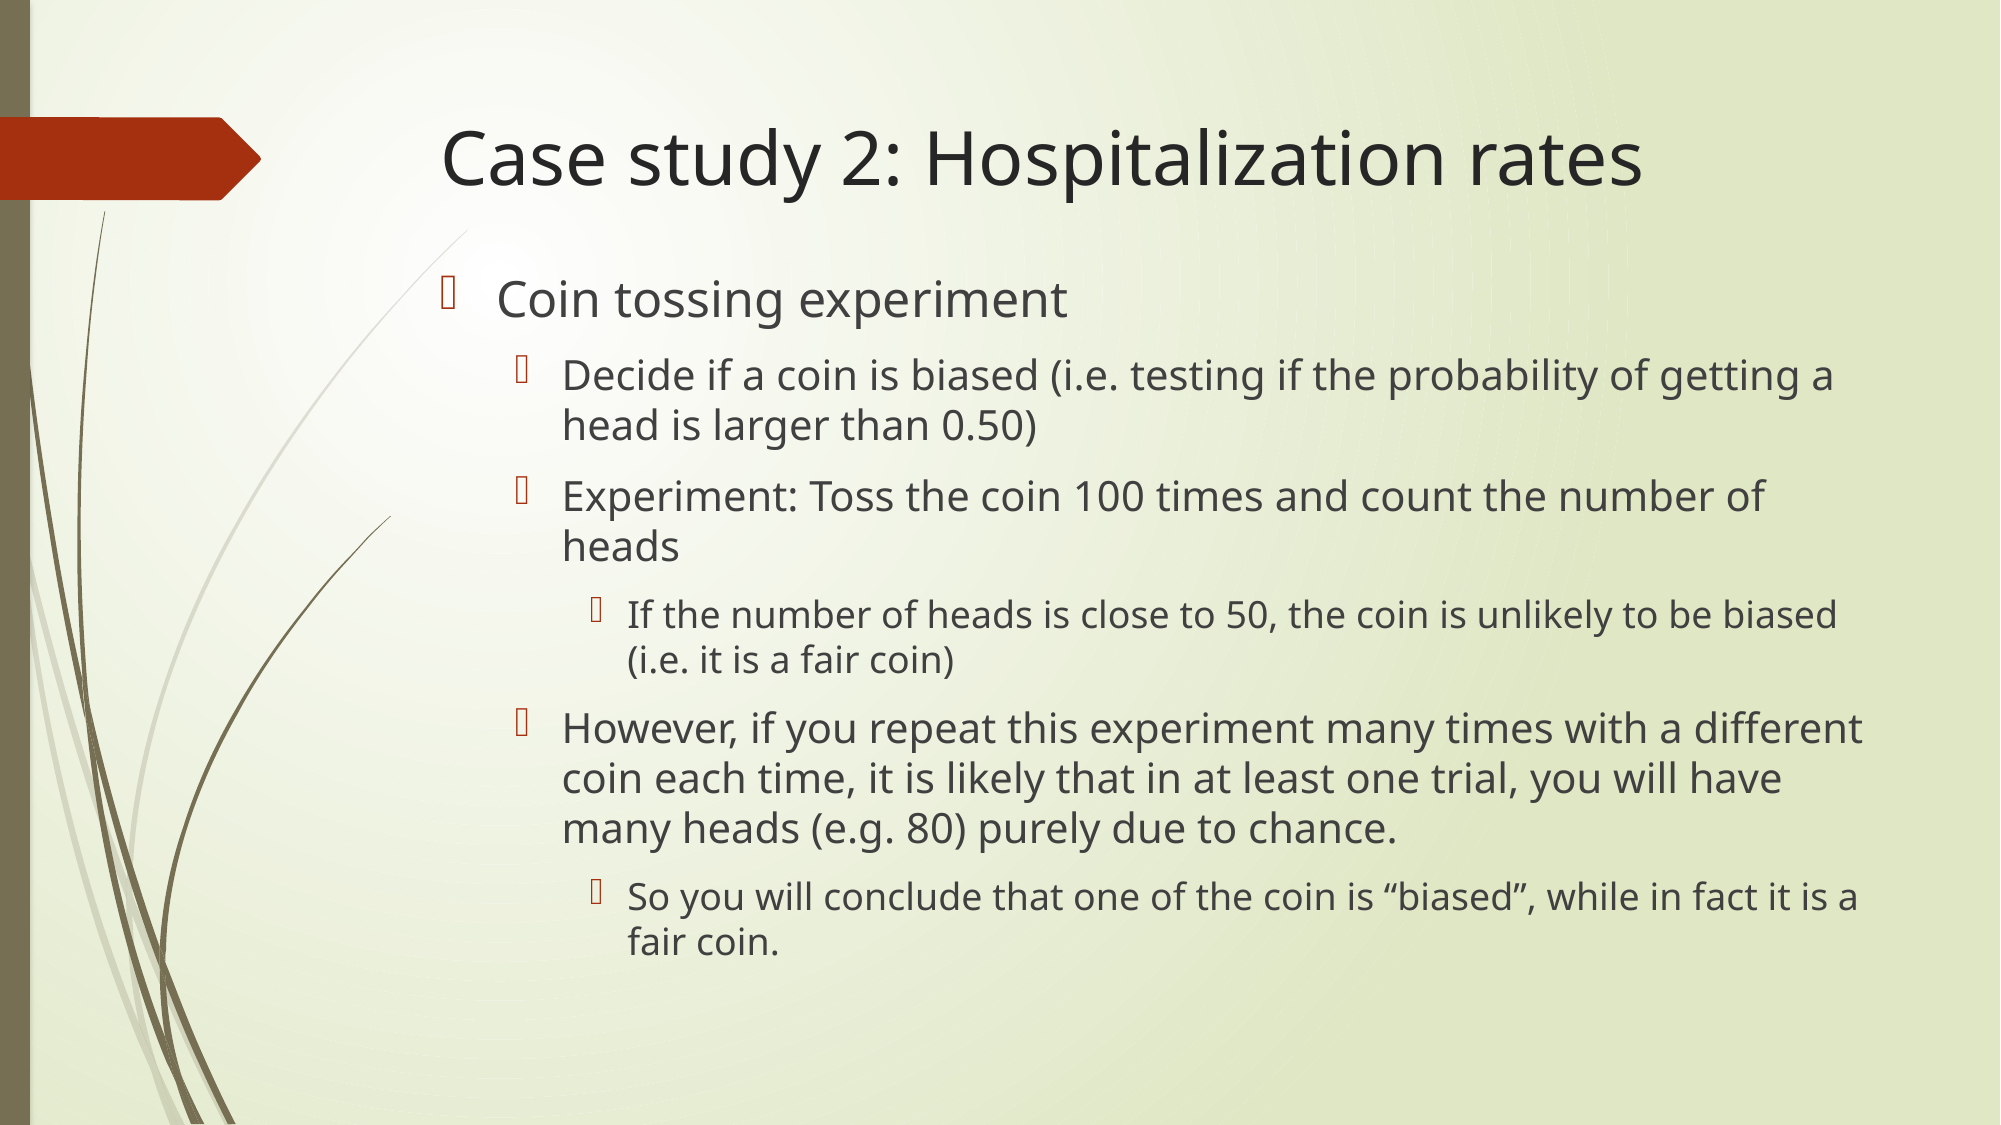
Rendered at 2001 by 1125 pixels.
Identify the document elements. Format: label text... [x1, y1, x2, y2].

list Coin tossing experiment Decide if a coin is biased (i.e. testing if the probability of getting a head is larger than 0.50) Experiment: Toss the coin 100 times and count the number of heads If the number of heads is close to 50, the coin is unlikely to be biased (i.e. it is a fair coin) However, if you repeat this experiment many times with a different coin each time, it is likely that in at least one trial, you will have many heads (e.g. 80) purely due to chance. So you will conclude that one of the coin is “biased”, while in fact it is a fair coin. [424, 260, 1888, 1059]
title Case study 2: Hospitalization rates [425, 102, 1888, 260]
